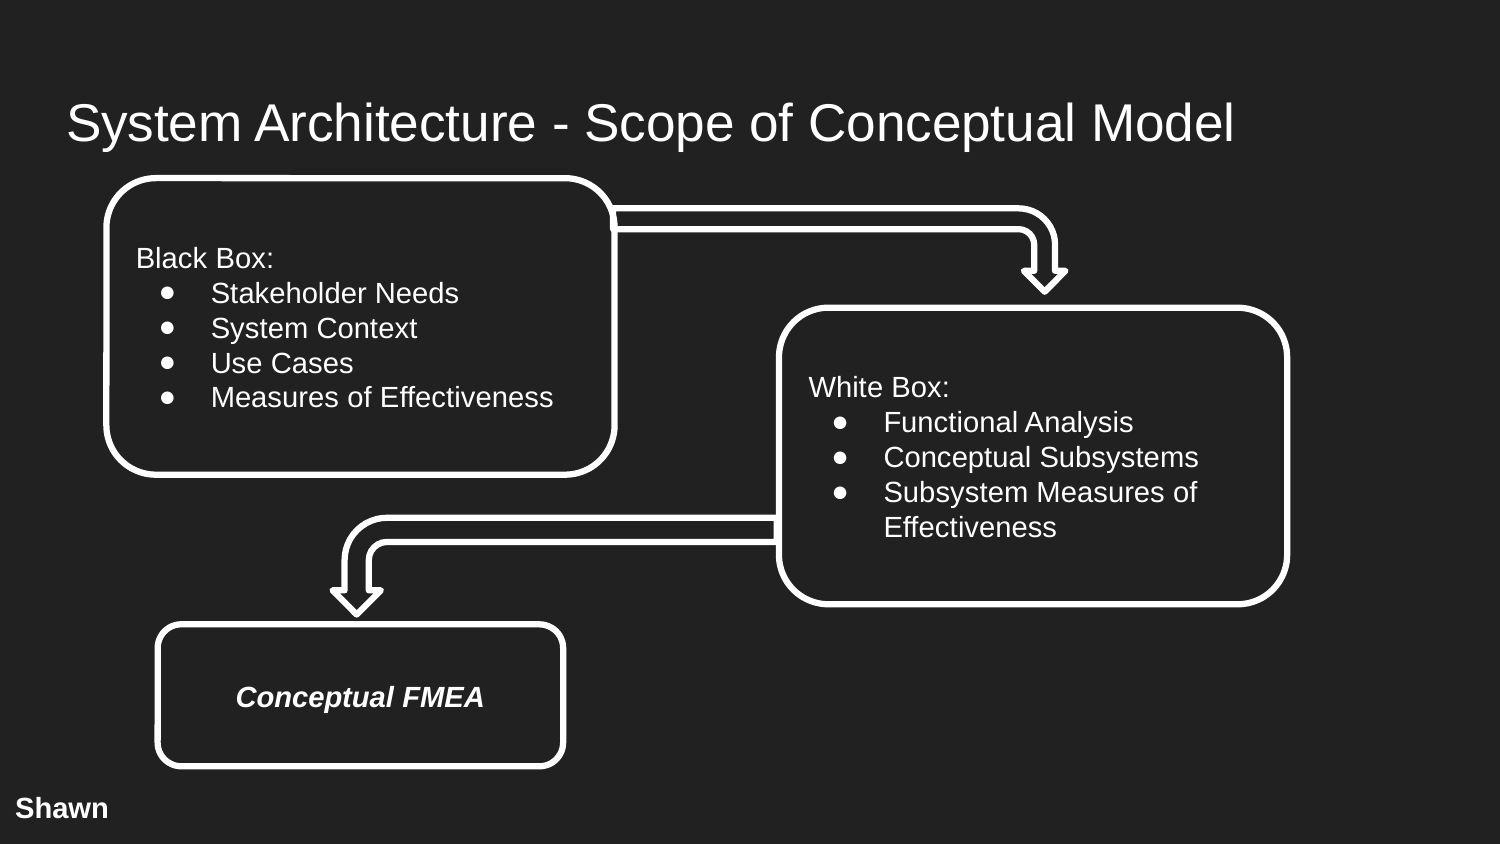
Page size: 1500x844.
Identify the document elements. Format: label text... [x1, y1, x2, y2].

text_box Black Box: Stakeholder Needs System Context Use Cases Measures of Effectiveness [106, 178, 615, 475]
text_box Conceptual FMEA [157, 624, 564, 767]
text_box [332, 517, 777, 615]
text_box [613, 208, 1066, 292]
text_box Shawn [0, 774, 130, 844]
title System Architecture - Scope of Conceptual Model [51, 72, 1449, 167]
text_box White Box: Functional Analysis Conceptual Subsystems Subsystem Measures of Effectiveness [778, 307, 1288, 605]
